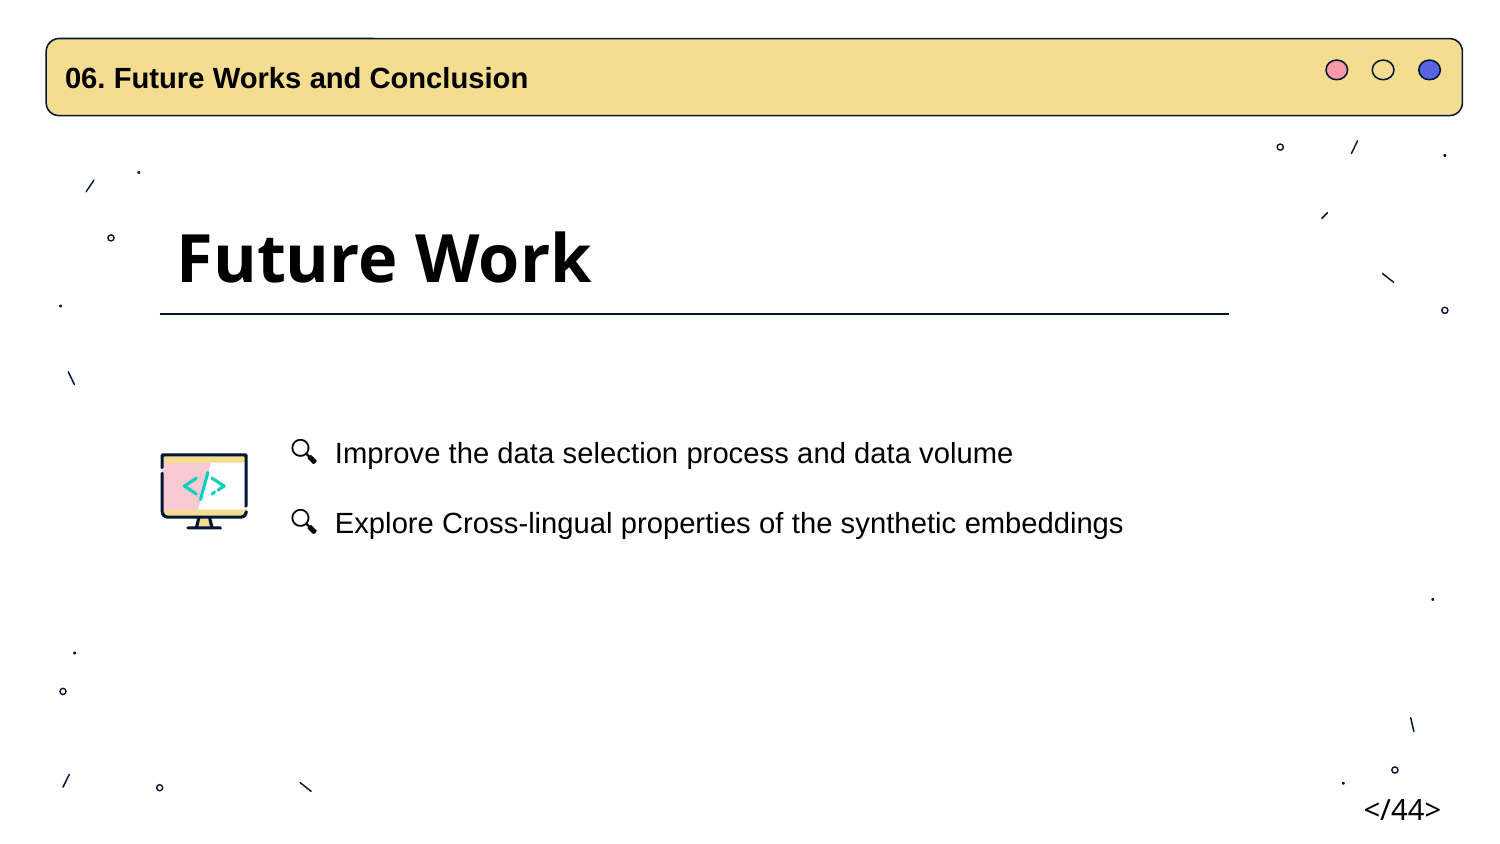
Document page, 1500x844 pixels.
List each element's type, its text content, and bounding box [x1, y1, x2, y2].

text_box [58, 170, 141, 386]
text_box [1341, 597, 1435, 785]
text_box </44> [1348, 783, 1498, 834]
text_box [45, 38, 1463, 116]
text_box Future Work [161, 208, 1271, 304]
text_box 🔍 Improve the data selection process and data volume 🔍 Explore Cross-lingual properties of the synthetic embeddings [275, 426, 1166, 547]
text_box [1276, 139, 1449, 315]
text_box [160, 453, 249, 530]
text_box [58, 651, 313, 793]
